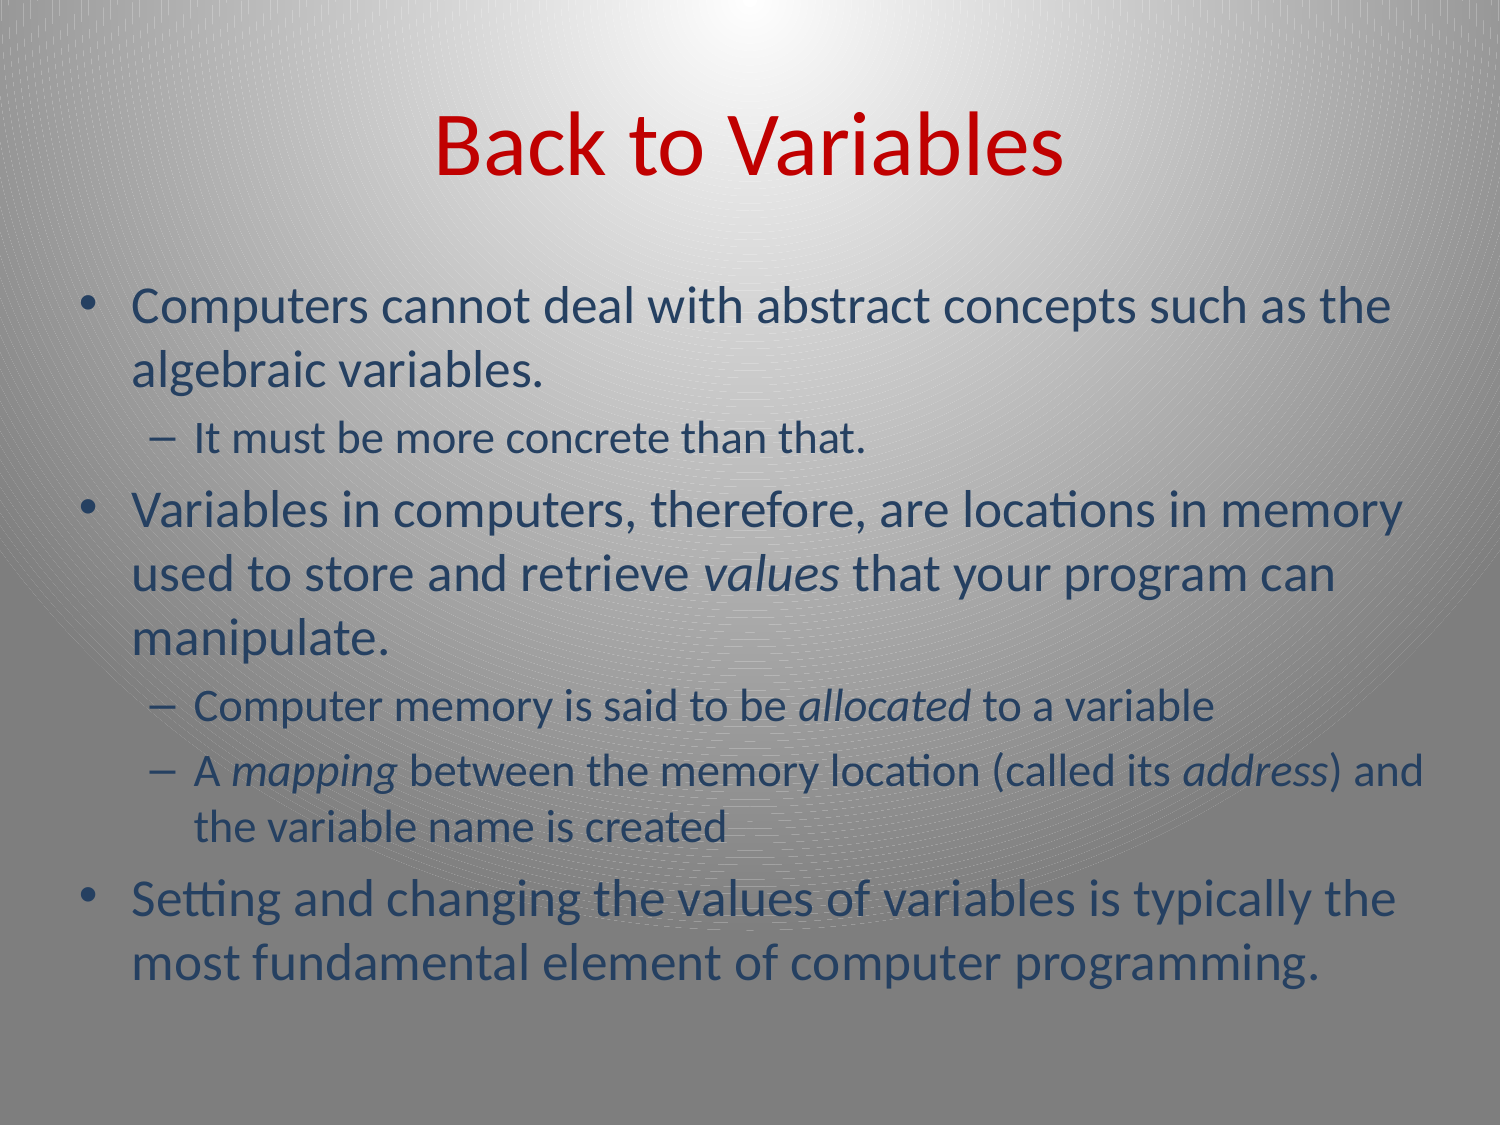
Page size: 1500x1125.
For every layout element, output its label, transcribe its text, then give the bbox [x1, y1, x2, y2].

list Computers cannot deal with abstract concepts such as the algebraic variables. It must be more concrete than that. Variables in computers, therefore, are locations in memory used to store and retrieve values that your program can manipulate. Computer memory is said to be allocated to a variable A mapping between the memory location (called its address) and the variable name is created Setting and changing the values of variables is typically the most fundamental element of computer programming. [63, 262, 1475, 1005]
title Back to Variables [75, 45, 1425, 233]
